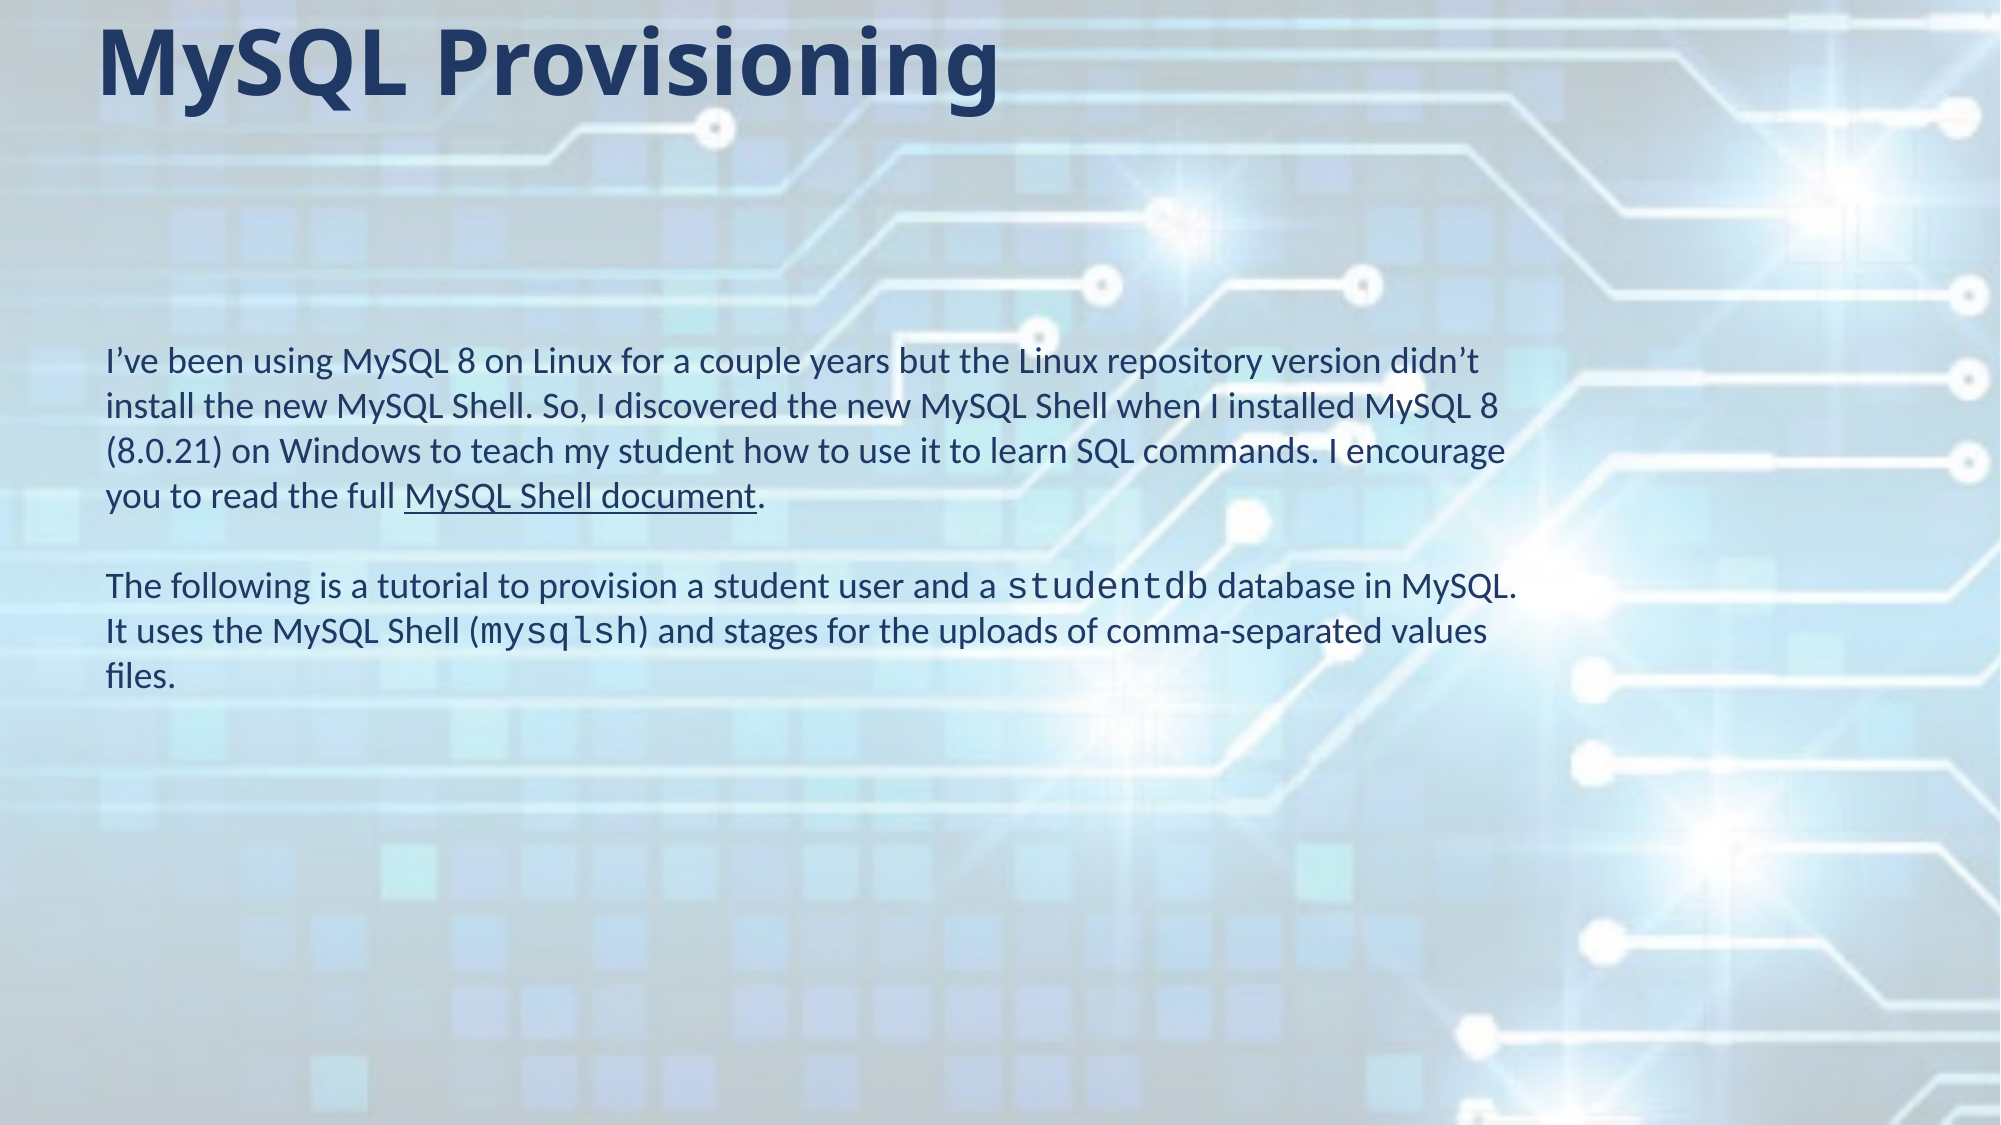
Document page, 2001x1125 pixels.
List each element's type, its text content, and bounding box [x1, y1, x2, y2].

text_box MySQL Provisioning [81, 0, 1270, 122]
picture [0, 0, 2001, 1125]
text_box I’ve been using MySQL 8 on Linux for a couple years but the Linux repository version didn’t install the new MySQL Shell. So, I discovered the new MySQL Shell when I installed MySQL 8 (8.0.21) on Windows to teach my student how to use it to learn SQL commands. I encourage you to read the full MySQL Shell document. The following is a tutorial to provision a student user and a studentdb database in MySQL. It uses the MySQL Shell (mysqlsh) and stages for the uploads of comma-separated values files. [90, 329, 1541, 704]
